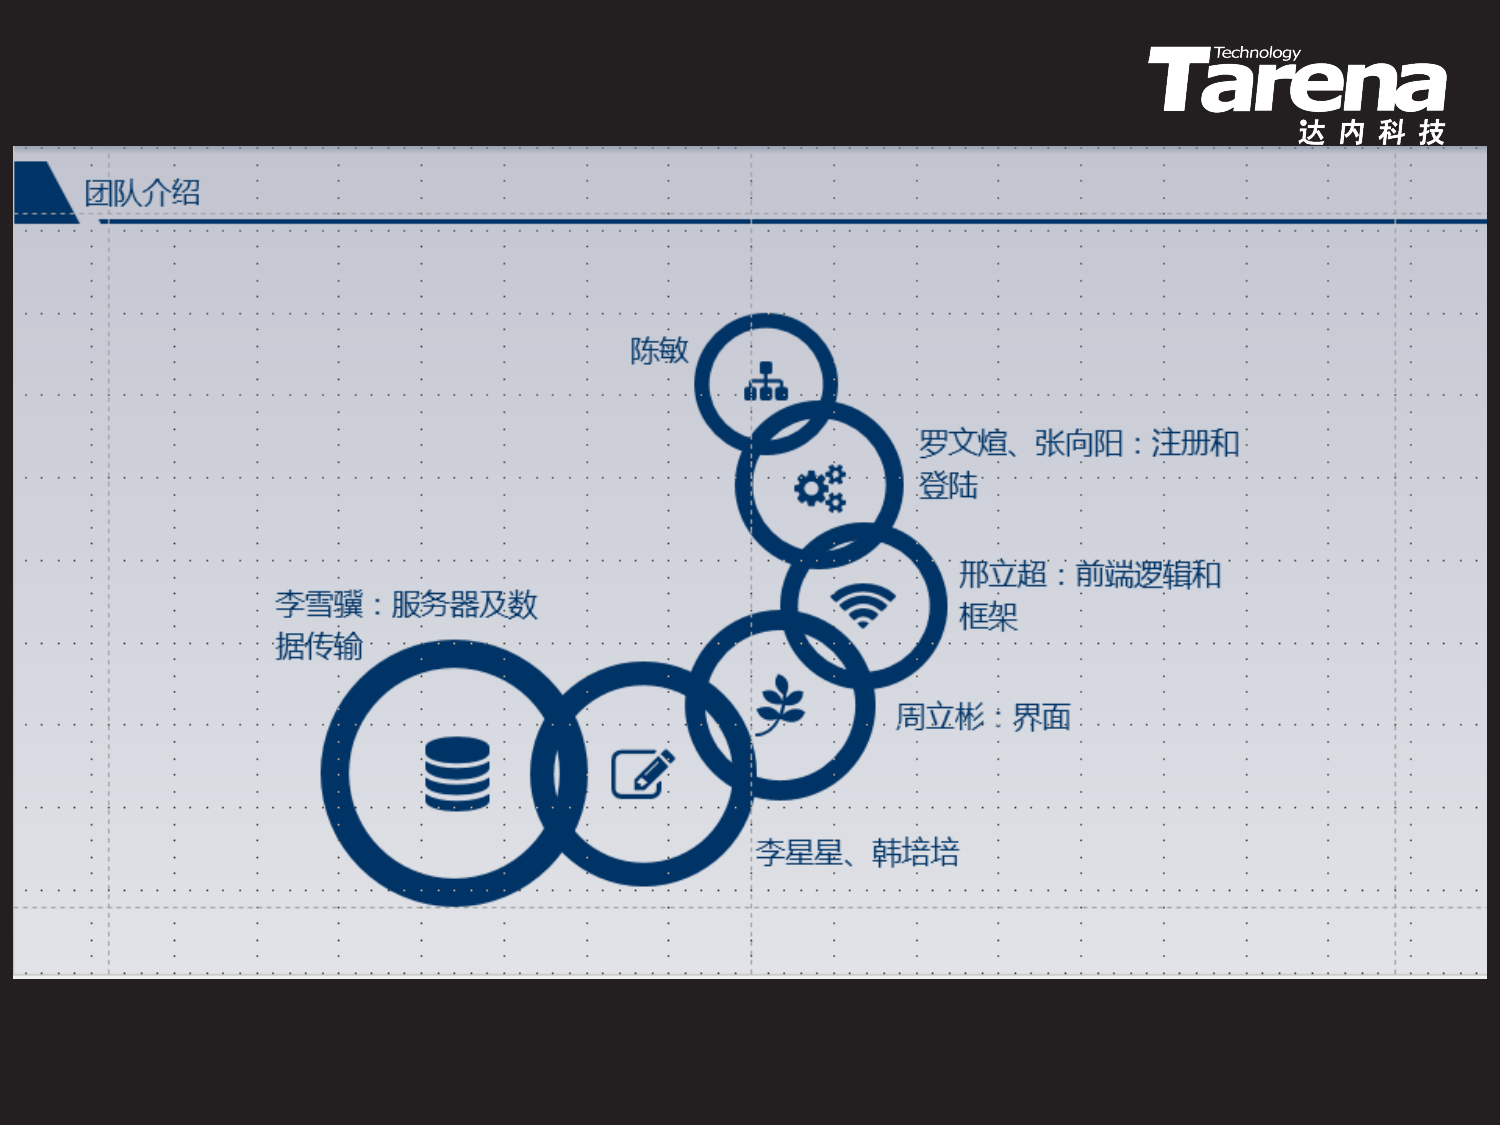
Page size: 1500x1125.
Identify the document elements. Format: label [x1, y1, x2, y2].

picture [13, 46, 1487, 980]
